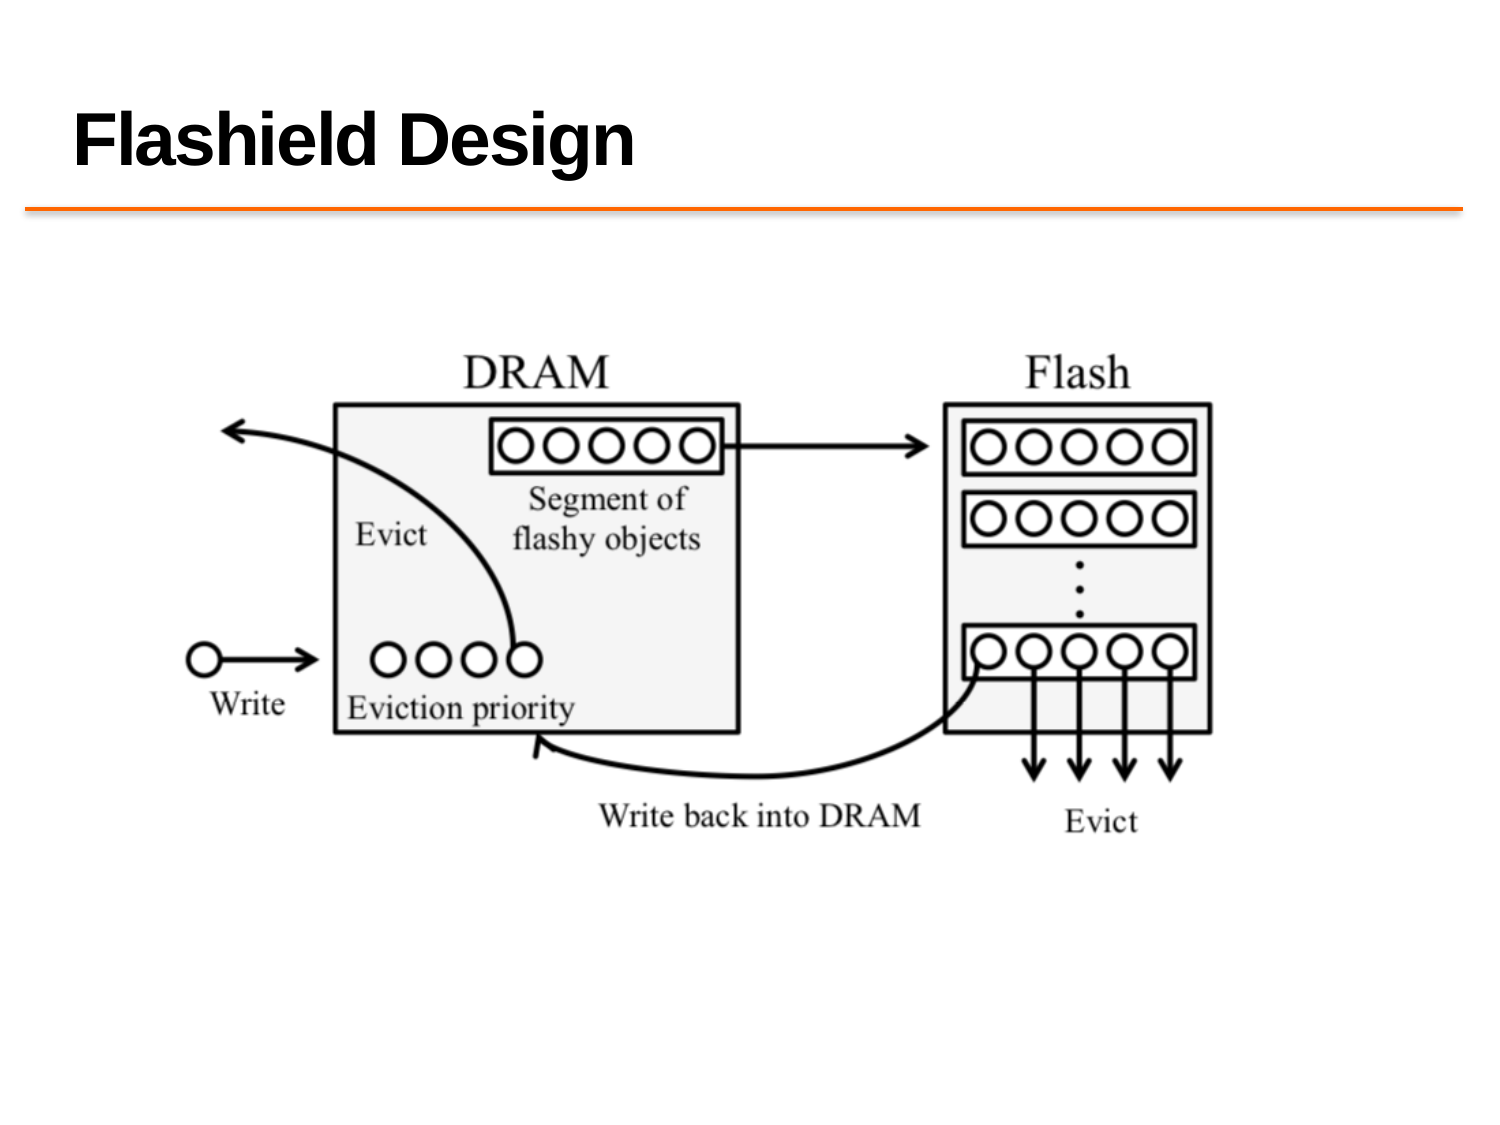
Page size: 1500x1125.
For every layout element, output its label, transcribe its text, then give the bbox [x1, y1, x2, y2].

title Flashield Design [57, 12, 1463, 188]
picture [165, 340, 1231, 852]
